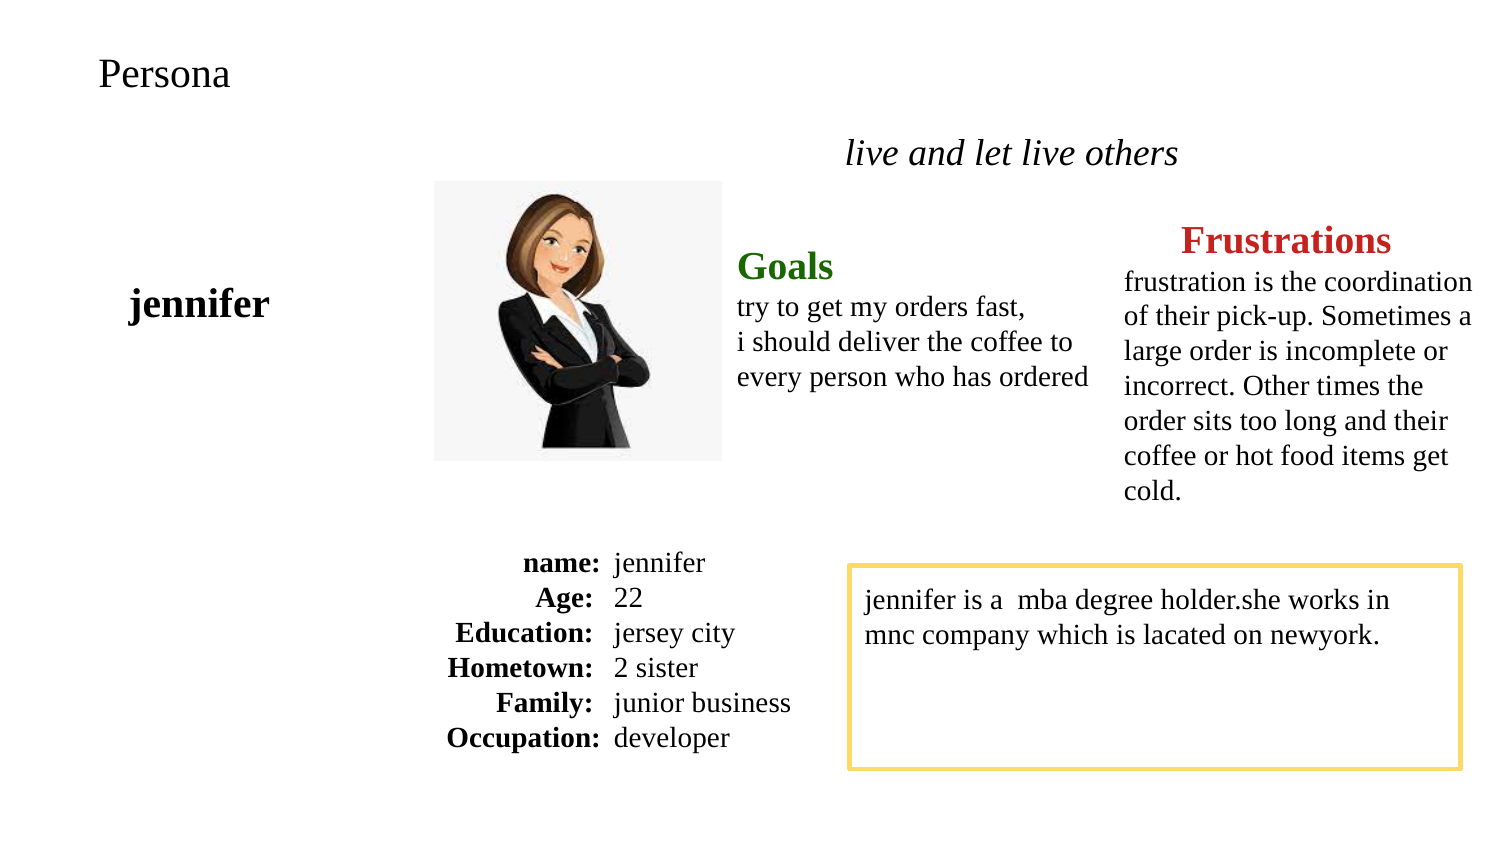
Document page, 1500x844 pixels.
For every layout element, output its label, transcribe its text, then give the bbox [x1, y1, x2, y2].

text_box jennifer is a mba degree holder.she works in mnc company which is lacated on newyork. [849, 565, 1461, 770]
text_box jennifer [113, 268, 286, 334]
text_box name: Age: Education: Hometown: Family: Occupation: [369, 528, 598, 728]
text_box Frustrations frustration is the coordination of their pick-up. Sometimes a large order is incomplete or incorrect. Other times the order sits too long and their coffee or hot food items get cold. [1086, 199, 1500, 645]
text_box Persona [83, 38, 537, 154]
picture [434, 181, 723, 461]
text_box [161, 236, 429, 368]
text_box jennifer 22 jersey city 2 sister junior business developer [598, 528, 897, 780]
text_box live and let live others [598, 75, 1425, 224]
text_box Goals try to get my orders fast, i should deliver the coffee to every person who has ordered [721, 224, 1086, 542]
